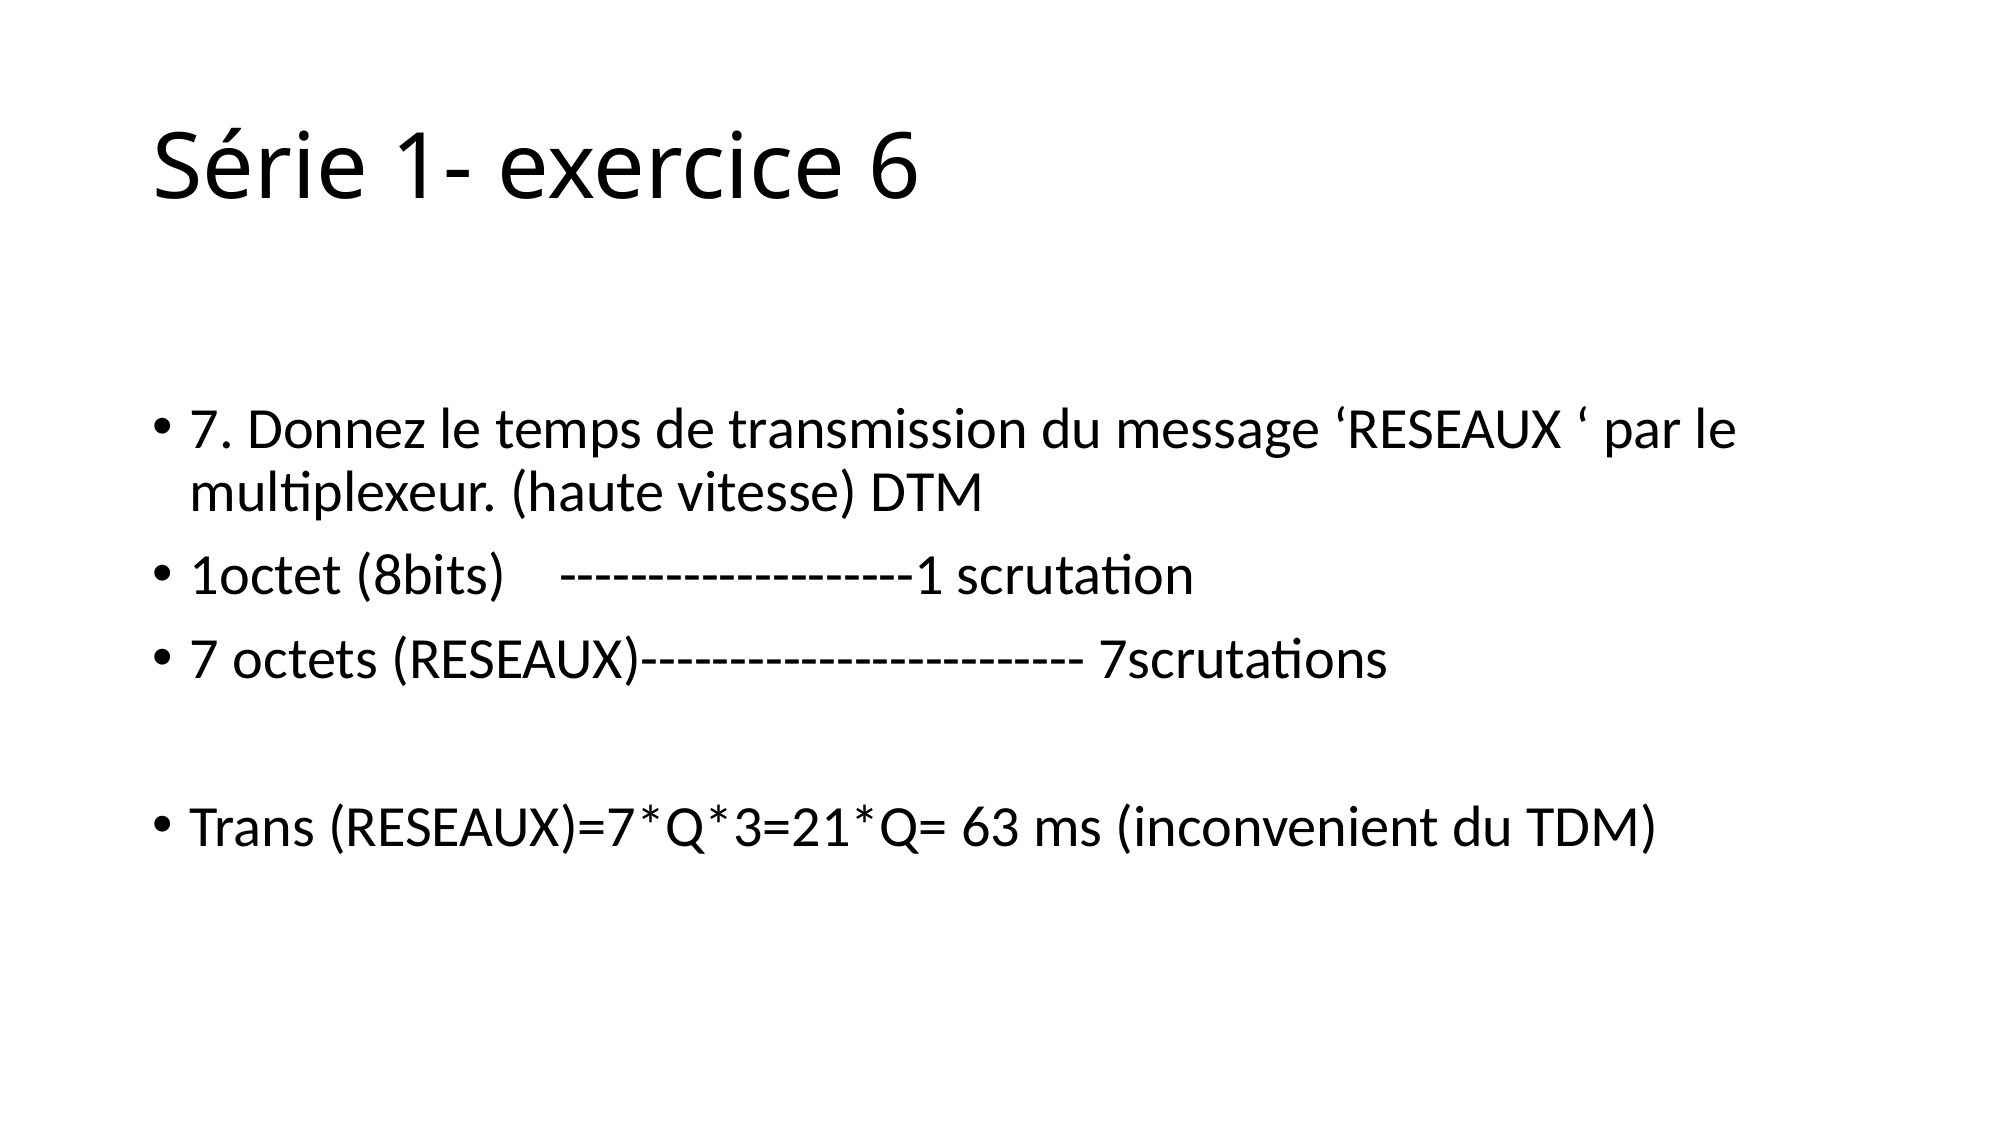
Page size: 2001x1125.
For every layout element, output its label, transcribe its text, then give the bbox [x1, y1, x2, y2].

list 7. Donnez le temps de transmission du message ‘RESEAUX ‘ par le multiplexeur. (haute vitesse) DTM 1octet (8bits) --------------------1 scrutation 7 octets (RESEAUX)------------------------- 7scrutations Trans (RESEAUX)=7*Q*3=21*Q= 63 ms (inconvenient du TDM) [137, 299, 1863, 1014]
title Série 1- exercice 6 [137, 59, 1863, 278]
